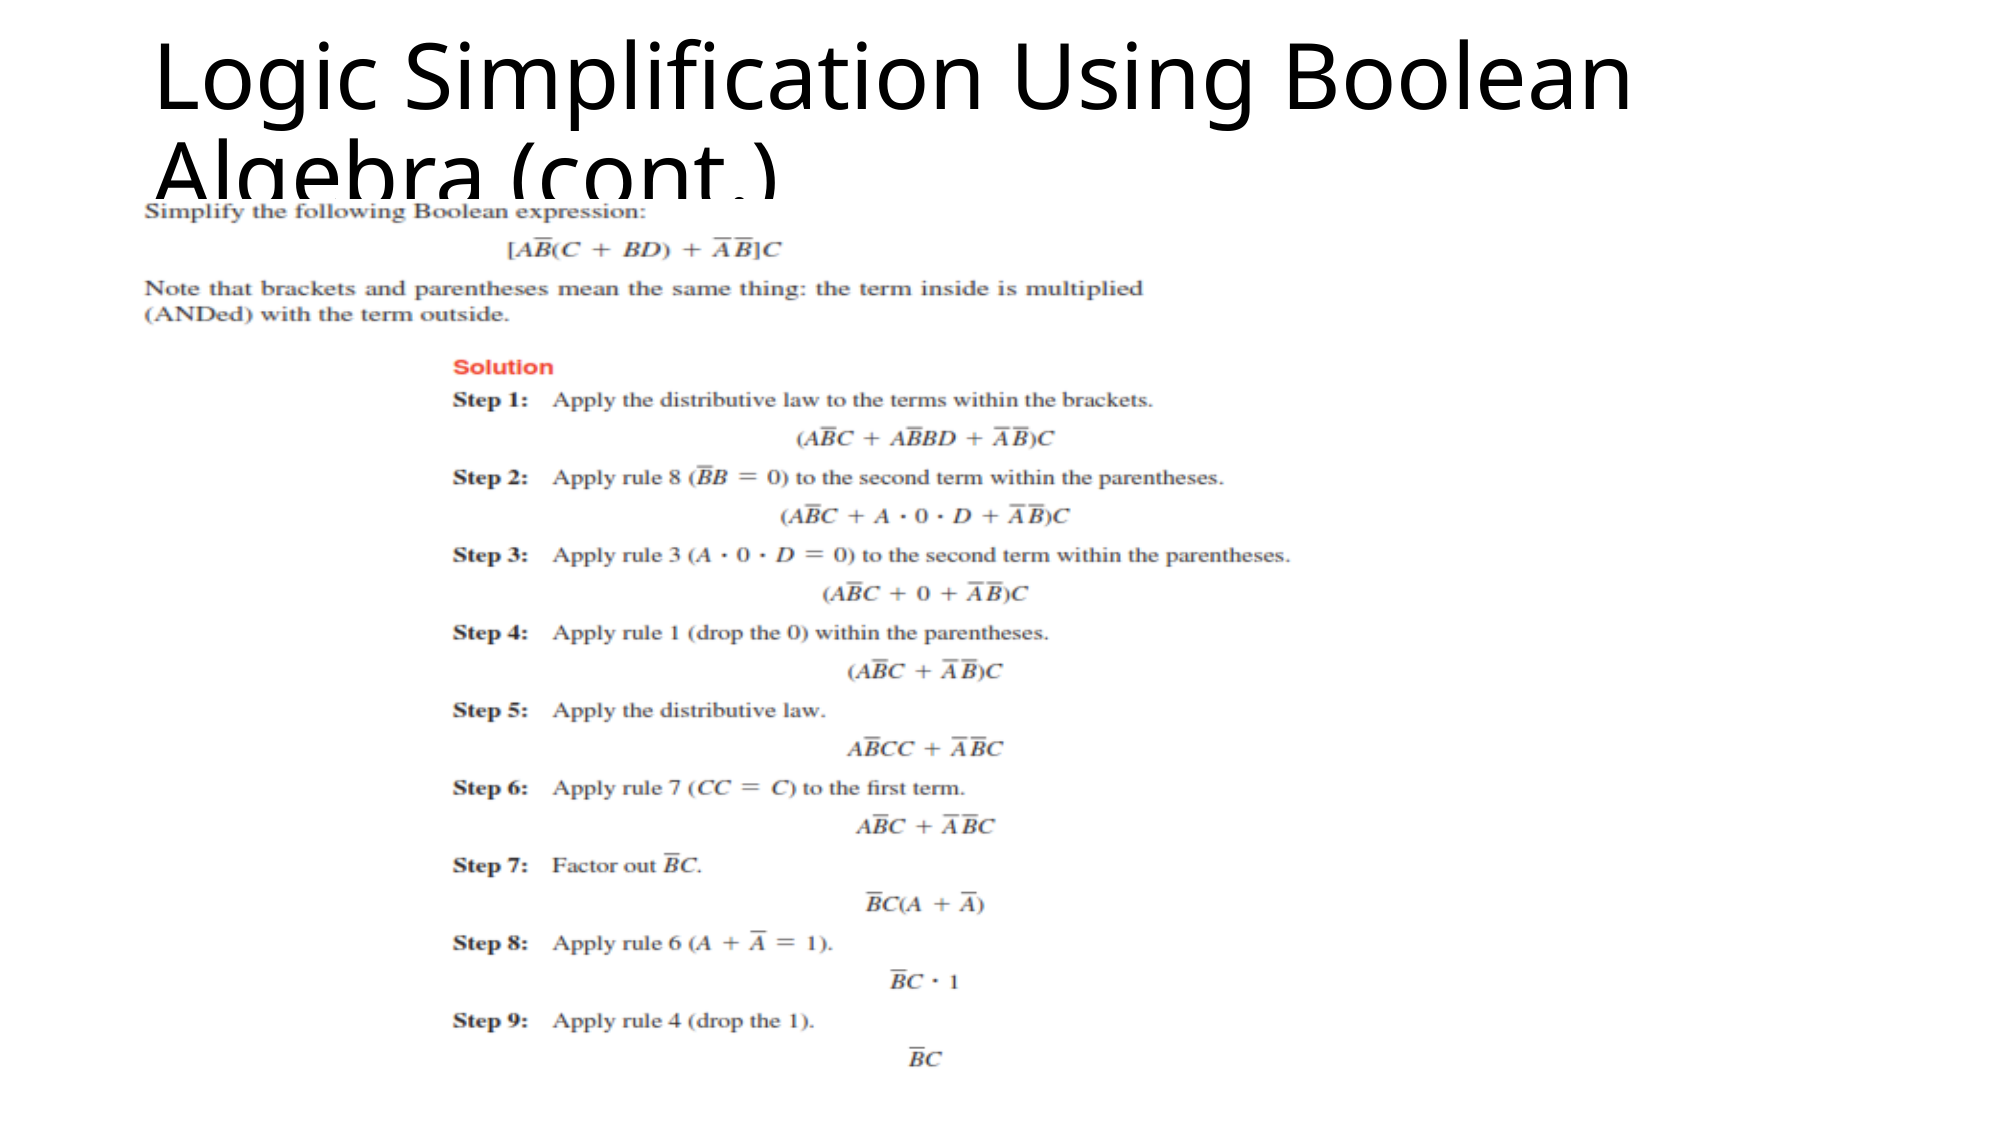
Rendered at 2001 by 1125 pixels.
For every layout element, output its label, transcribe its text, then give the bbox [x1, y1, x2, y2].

title Logic Simplification Using Boolean Algebra (cont.) [137, 59, 1987, 200]
picture [444, 352, 1301, 1078]
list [137, 199, 1187, 340]
